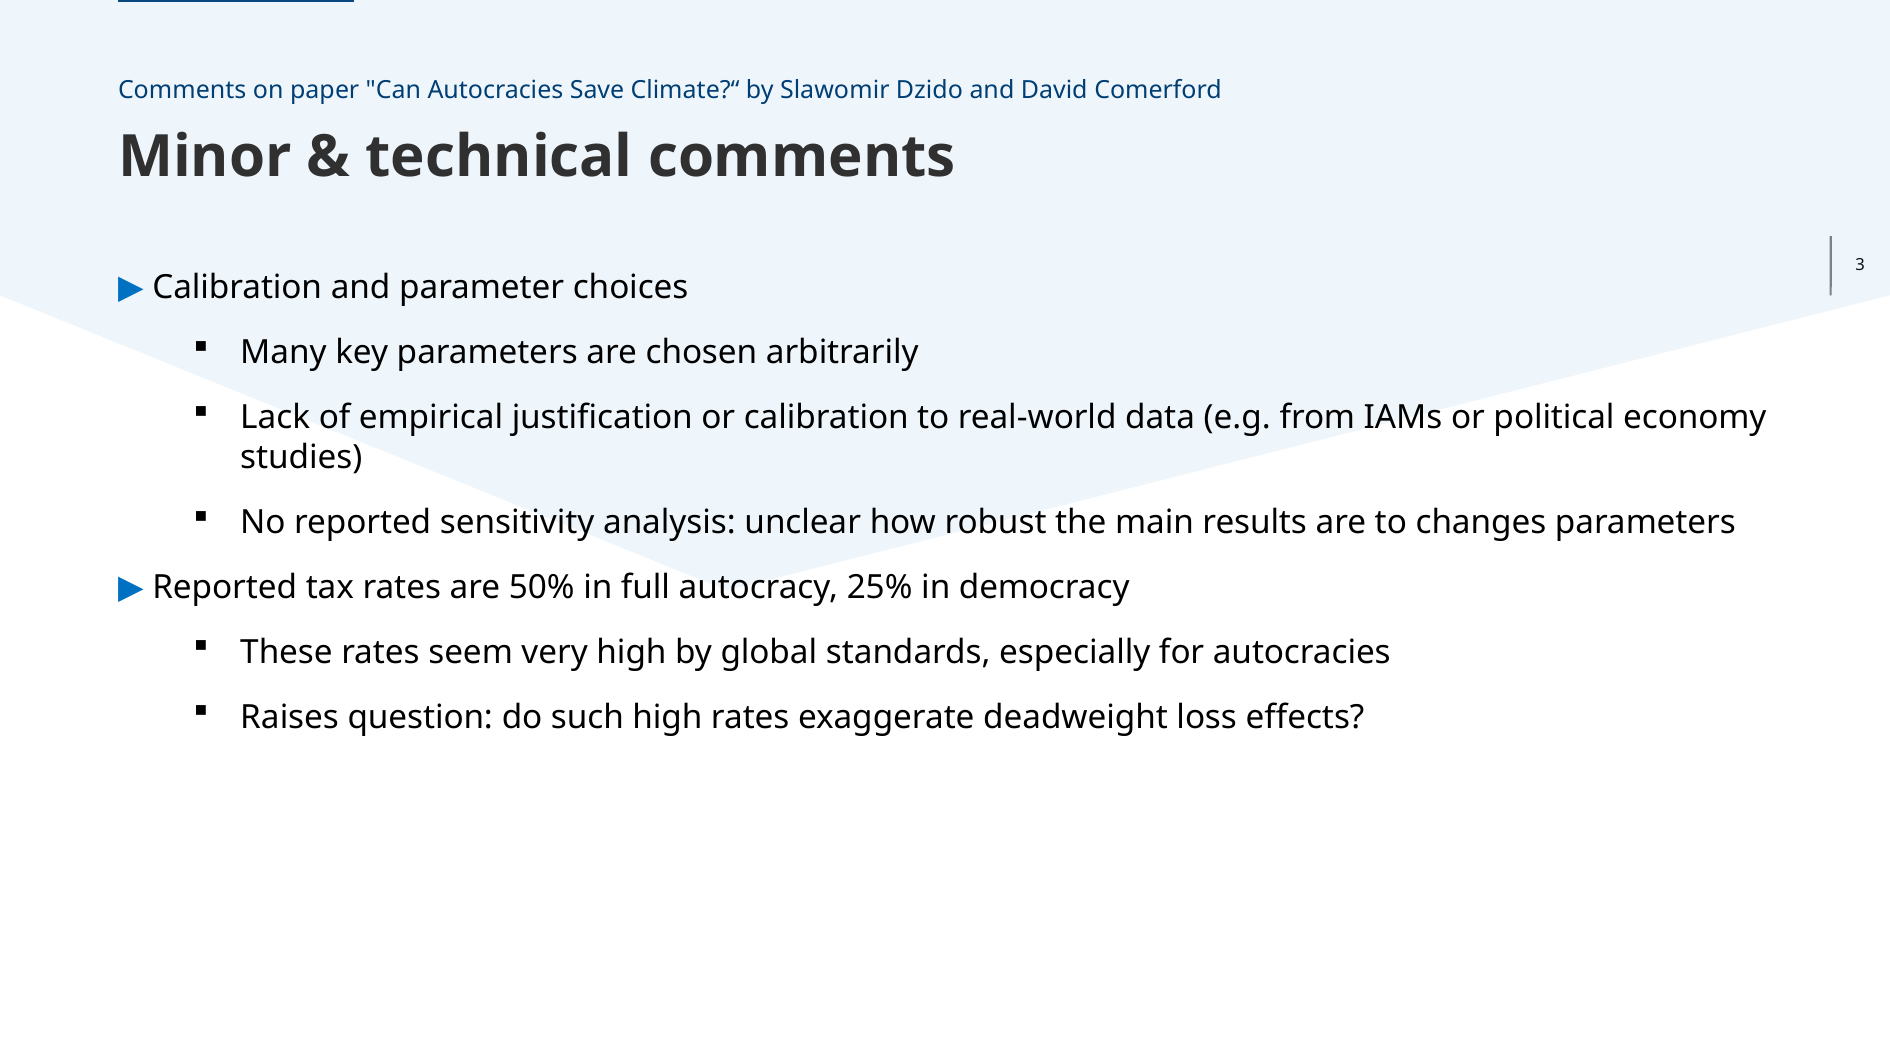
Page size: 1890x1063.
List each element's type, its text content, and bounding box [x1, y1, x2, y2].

list Comments on paper "Can Autocracies Save Climate?“ by Slawomir Dzido and David Comerford [118, 59, 1772, 119]
list ▶ Calibration and parameter choices Many key parameters are chosen arbitrarily Lack of empirical justification or calibration to real-world data (e.g. from IAMs or political economy studies) No reported sensitivity analysis: unclear how robust the main results are to changes parameters ▶ Reported tax rates are 50% in full autocracy, 25% in democracy These rates seem very high by global standards, especially for autocracies Raises question: do such high rates exaggerate deadweight loss effects? [118, 265, 1787, 872]
list Minor & technical comments [118, 119, 1772, 237]
